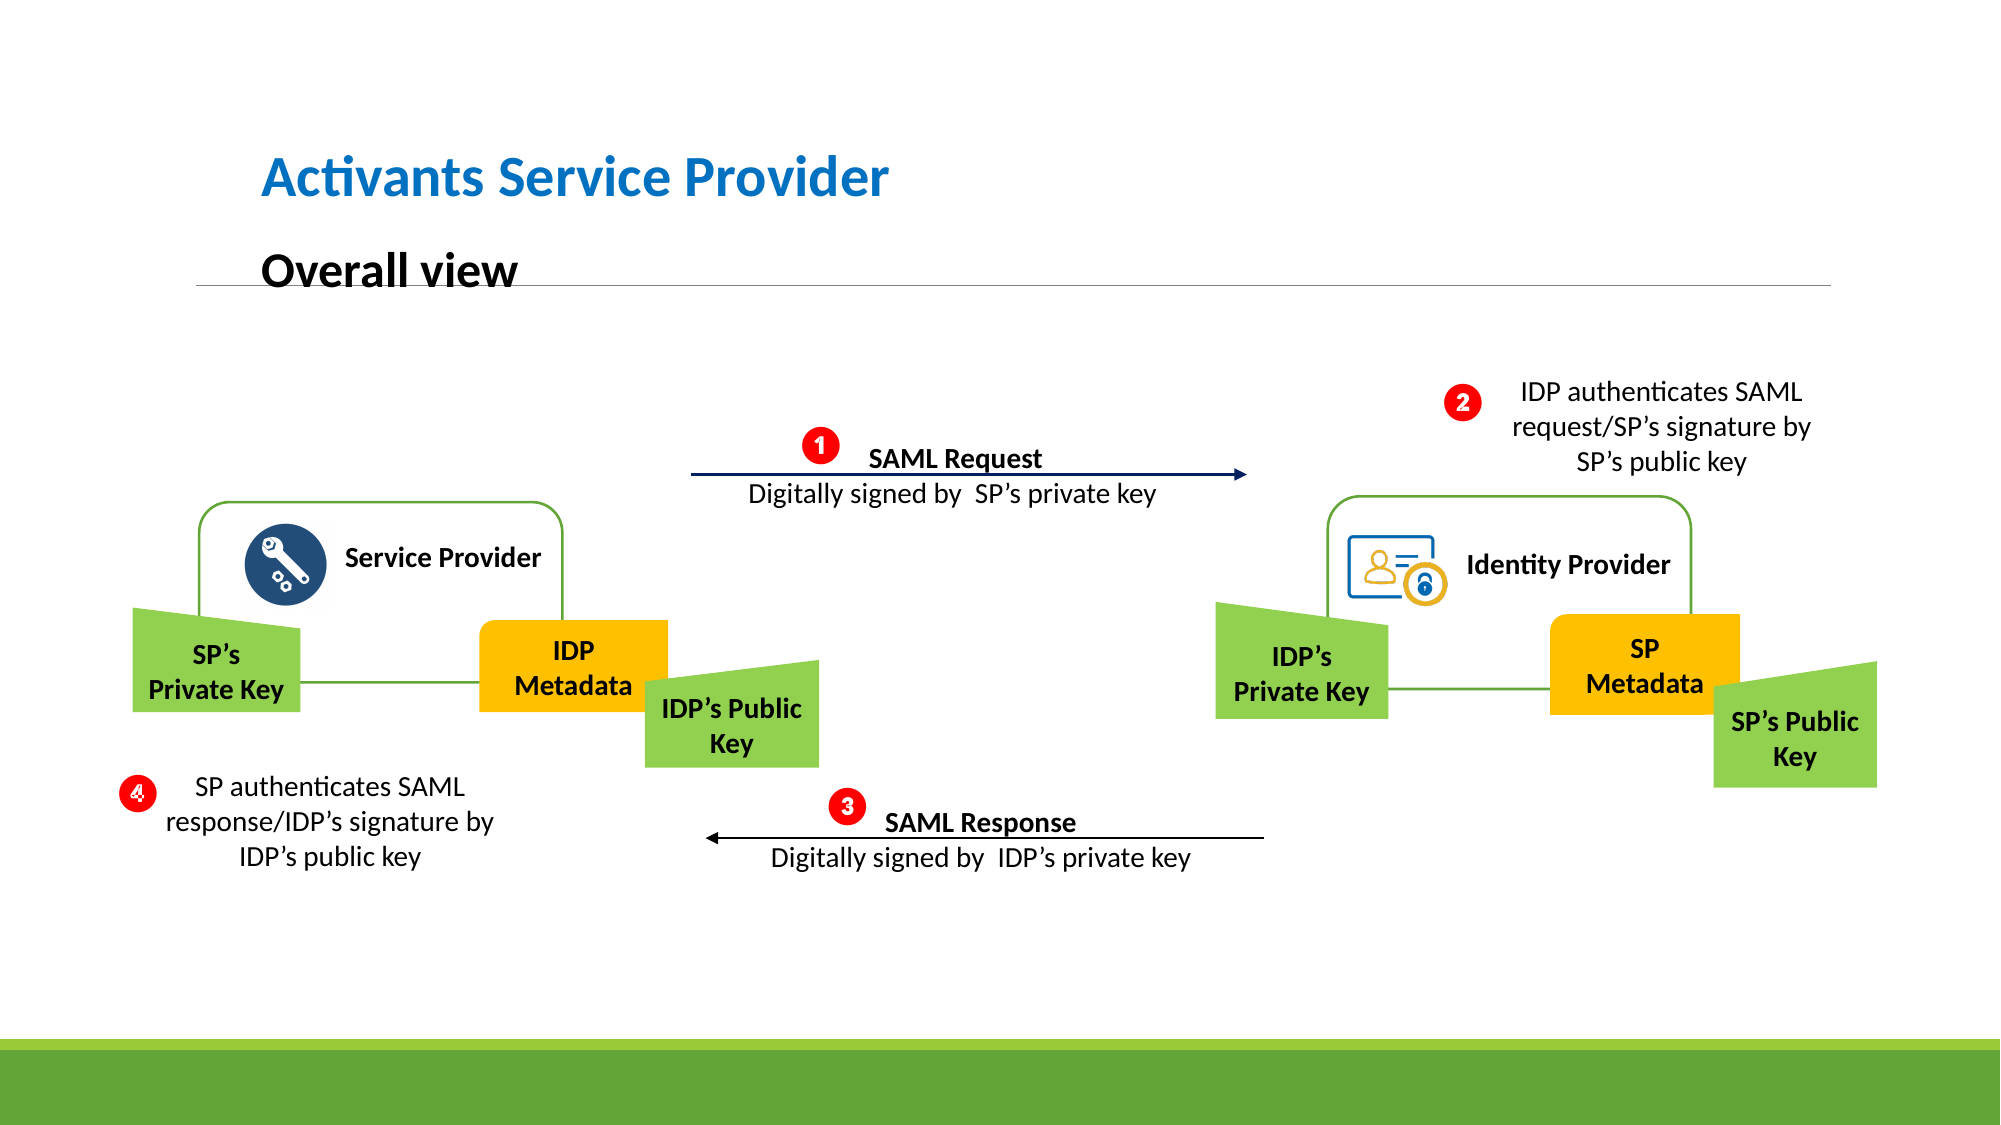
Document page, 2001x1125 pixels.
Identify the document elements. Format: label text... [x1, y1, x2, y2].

text_box SP authenticates SAML response/IDP’s signature by IDP’s public key [138, 760, 523, 880]
text_box [1326, 495, 1693, 537]
picture [240, 519, 331, 610]
text_box SAML Request Digitally signed by SP’s private key [674, 432, 1231, 517]
text_box Identity Provider [1472, 537, 1699, 588]
text_box Service Provider [338, 530, 638, 581]
text_box [1382, 588, 1693, 691]
text_box SP’s Public Key [1712, 659, 1879, 790]
text_box SP’s Private Key [131, 606, 302, 714]
text_box Activants Service Provider Overall view [246, 95, 1247, 306]
text_box IDP authenticates SAML request/SP’s signature by SP’s public key [1469, 365, 1854, 485]
text_box ❹ [98, 760, 178, 821]
text_box IDP Metadata [478, 618, 670, 714]
text_box ❸ [807, 773, 888, 834]
text_box SP Metadata [1548, 612, 1742, 717]
text_box ❷ [1423, 370, 1503, 430]
text_box SAML Response Digitally signed by IDP’s private key [703, 795, 1259, 881]
text_box [197, 500, 564, 684]
text_box IDP’s Private Key [1214, 600, 1390, 721]
text_box ❶ [781, 412, 861, 470]
picture [1327, 525, 1464, 615]
text_box IDP’s Public Key [643, 658, 821, 769]
